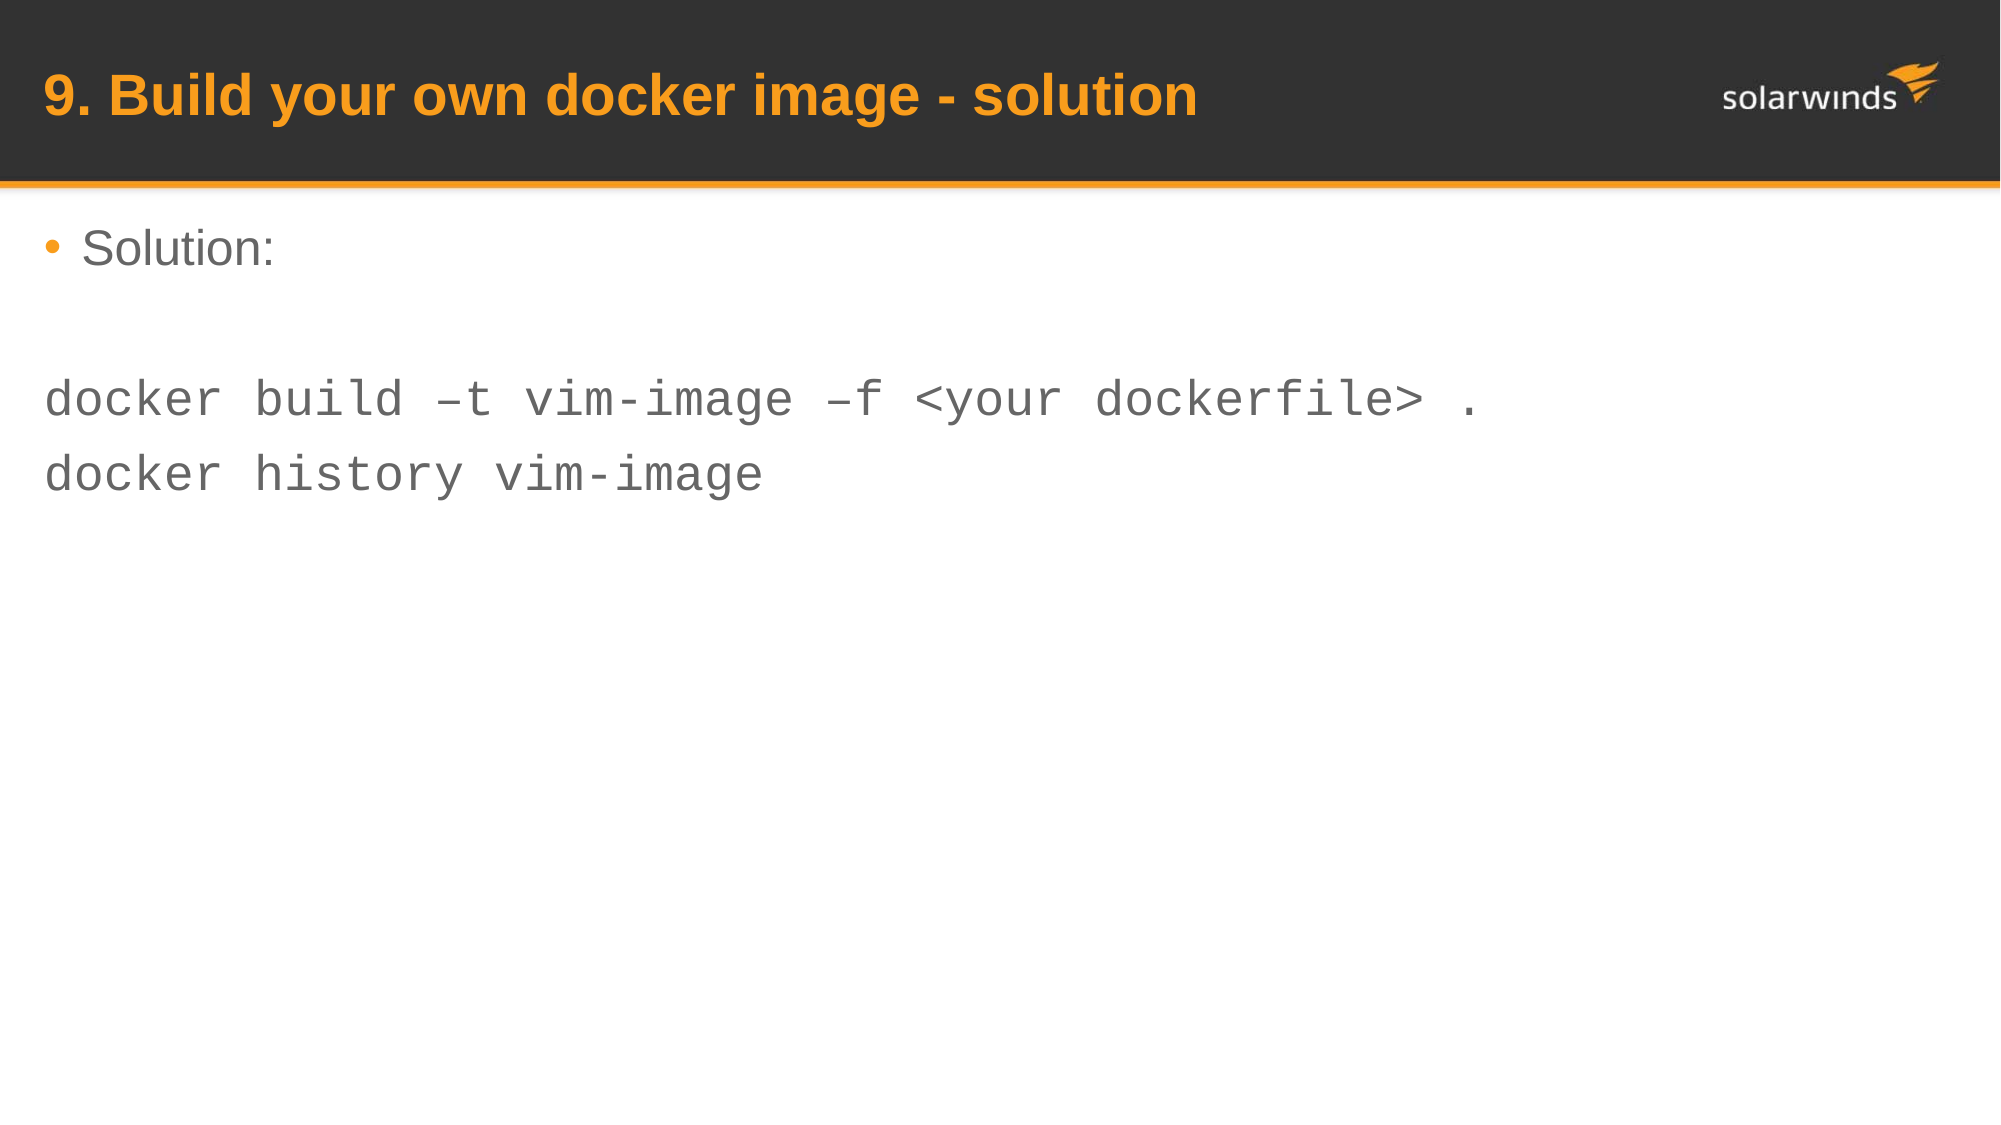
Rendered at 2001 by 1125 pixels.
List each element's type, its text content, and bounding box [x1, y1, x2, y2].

list Solution: docker build –t vim-image –f <your dockerfile> . docker history vim-image [29, 215, 1971, 1019]
title 9. Build your own docker image - solution [29, 54, 1647, 140]
picture [0, 0, 2001, 1125]
